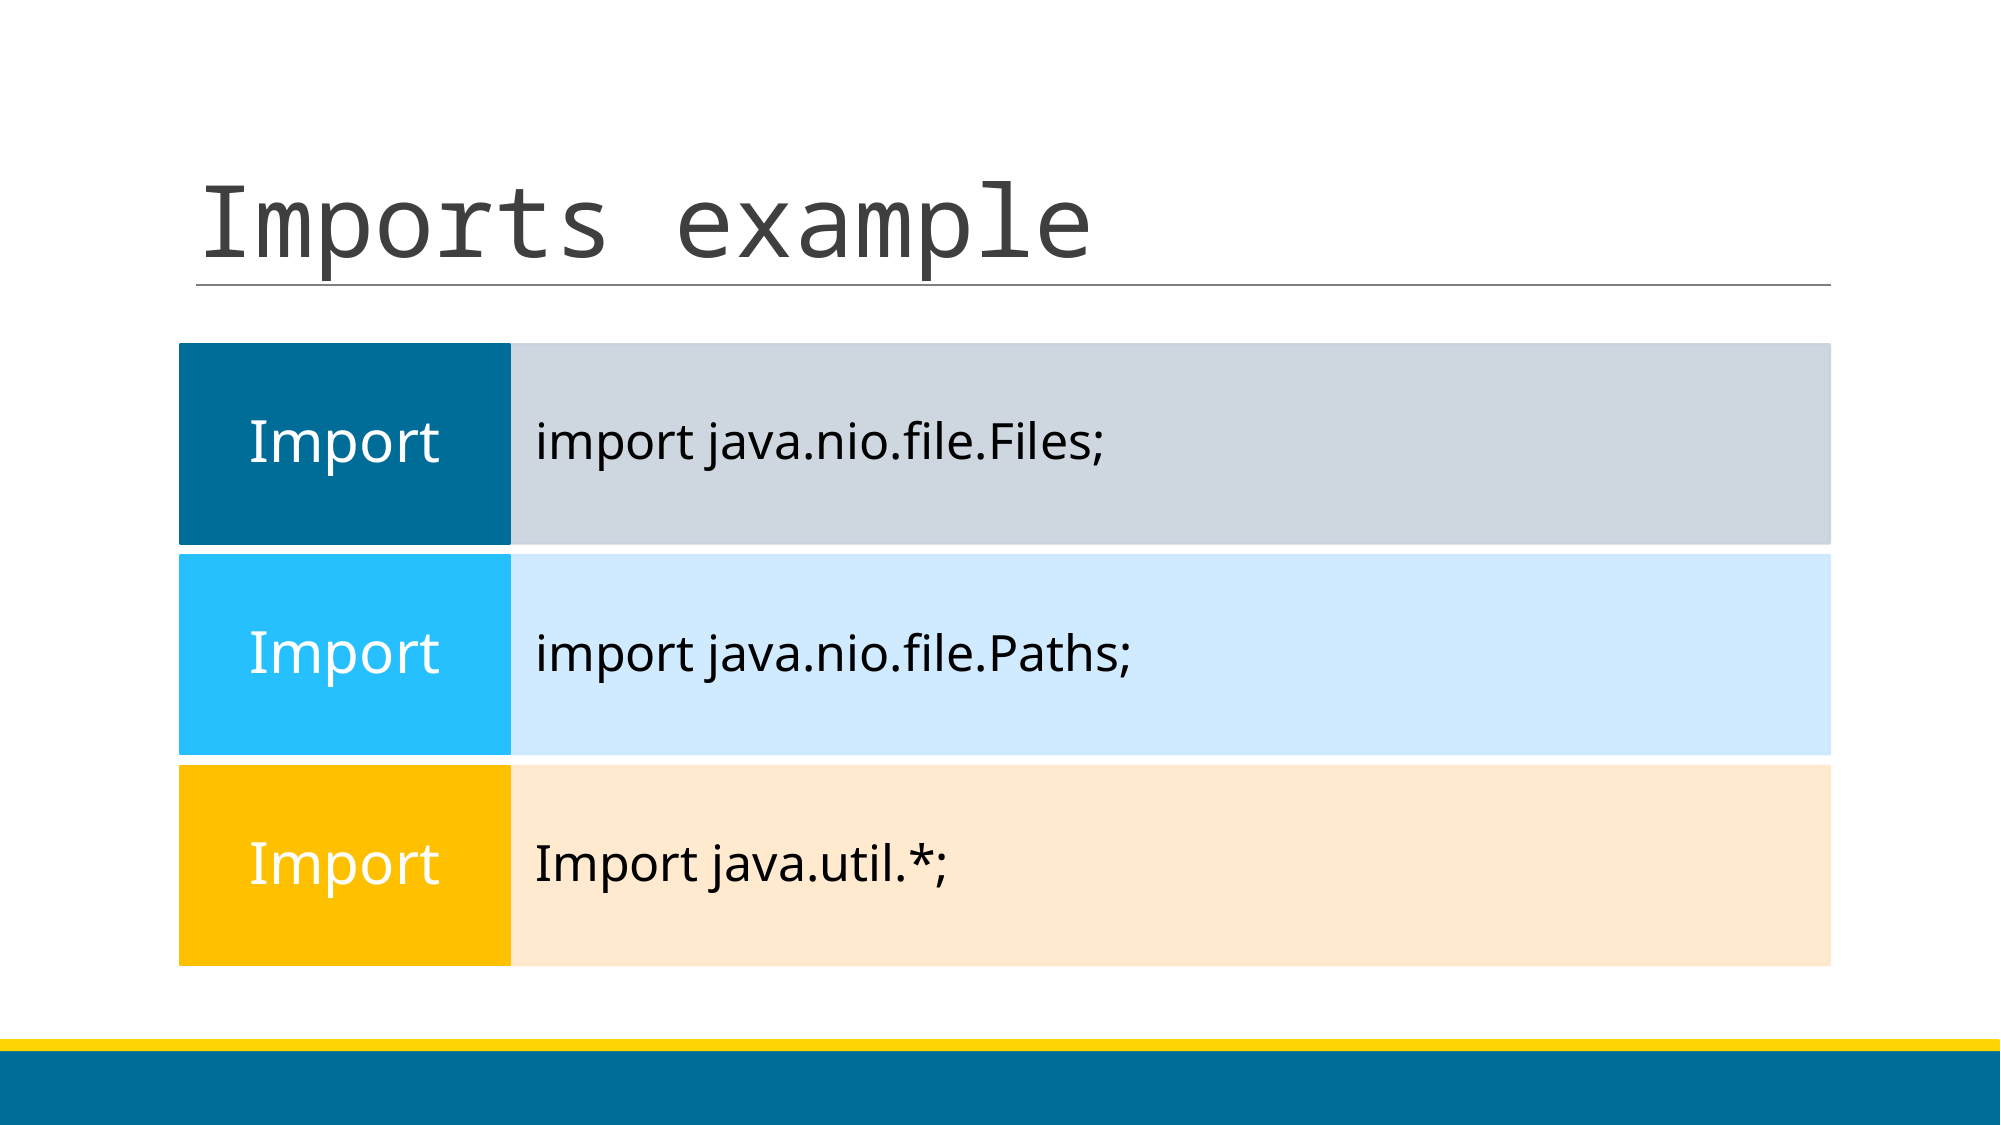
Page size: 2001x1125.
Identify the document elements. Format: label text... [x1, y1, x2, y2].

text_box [179, 344, 1831, 966]
title Imports example [180, 47, 1830, 285]
text_box [0, 1040, 2000, 1052]
text_box [0, 1052, 2000, 1125]
